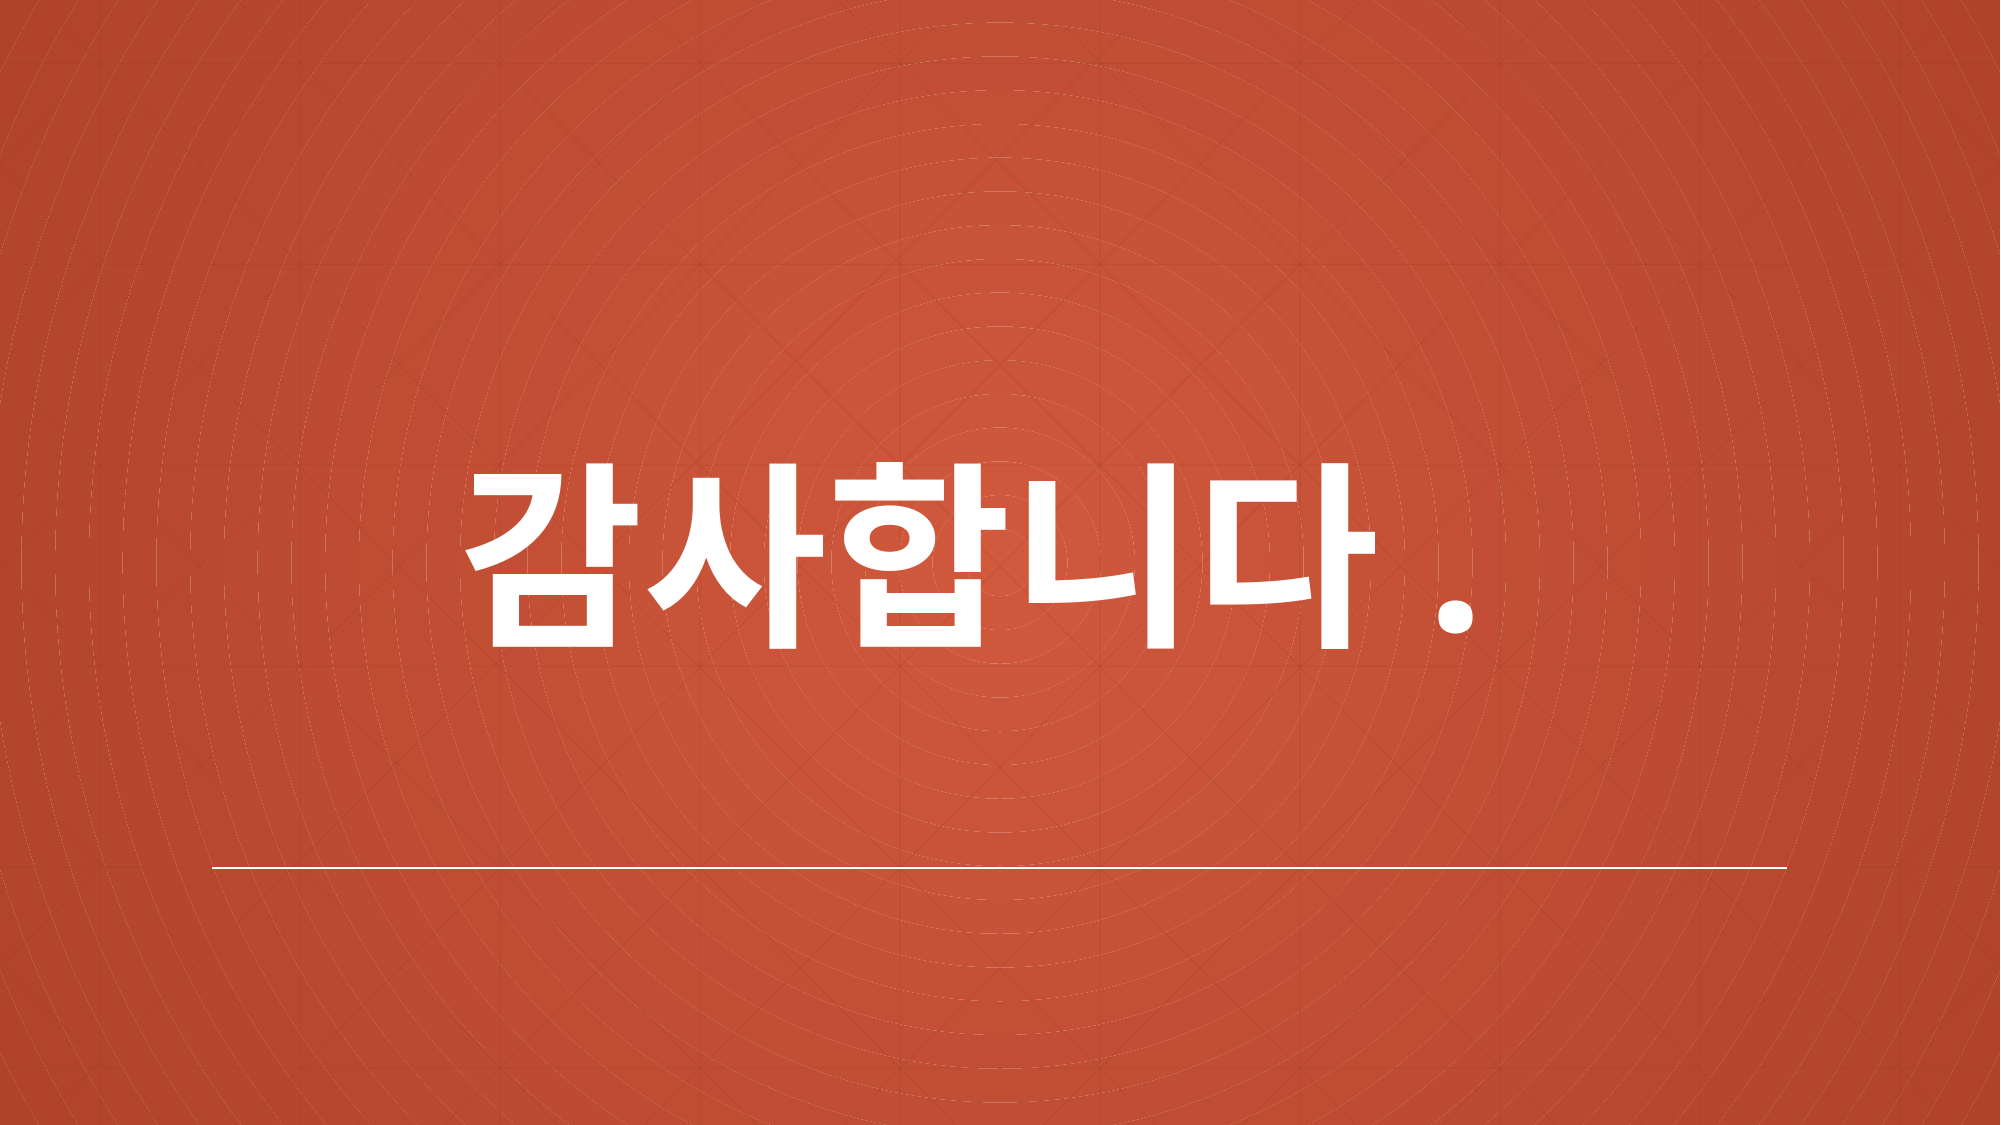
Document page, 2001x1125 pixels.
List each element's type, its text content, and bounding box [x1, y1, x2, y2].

title 감사합니다. [444, 395, 1557, 680]
